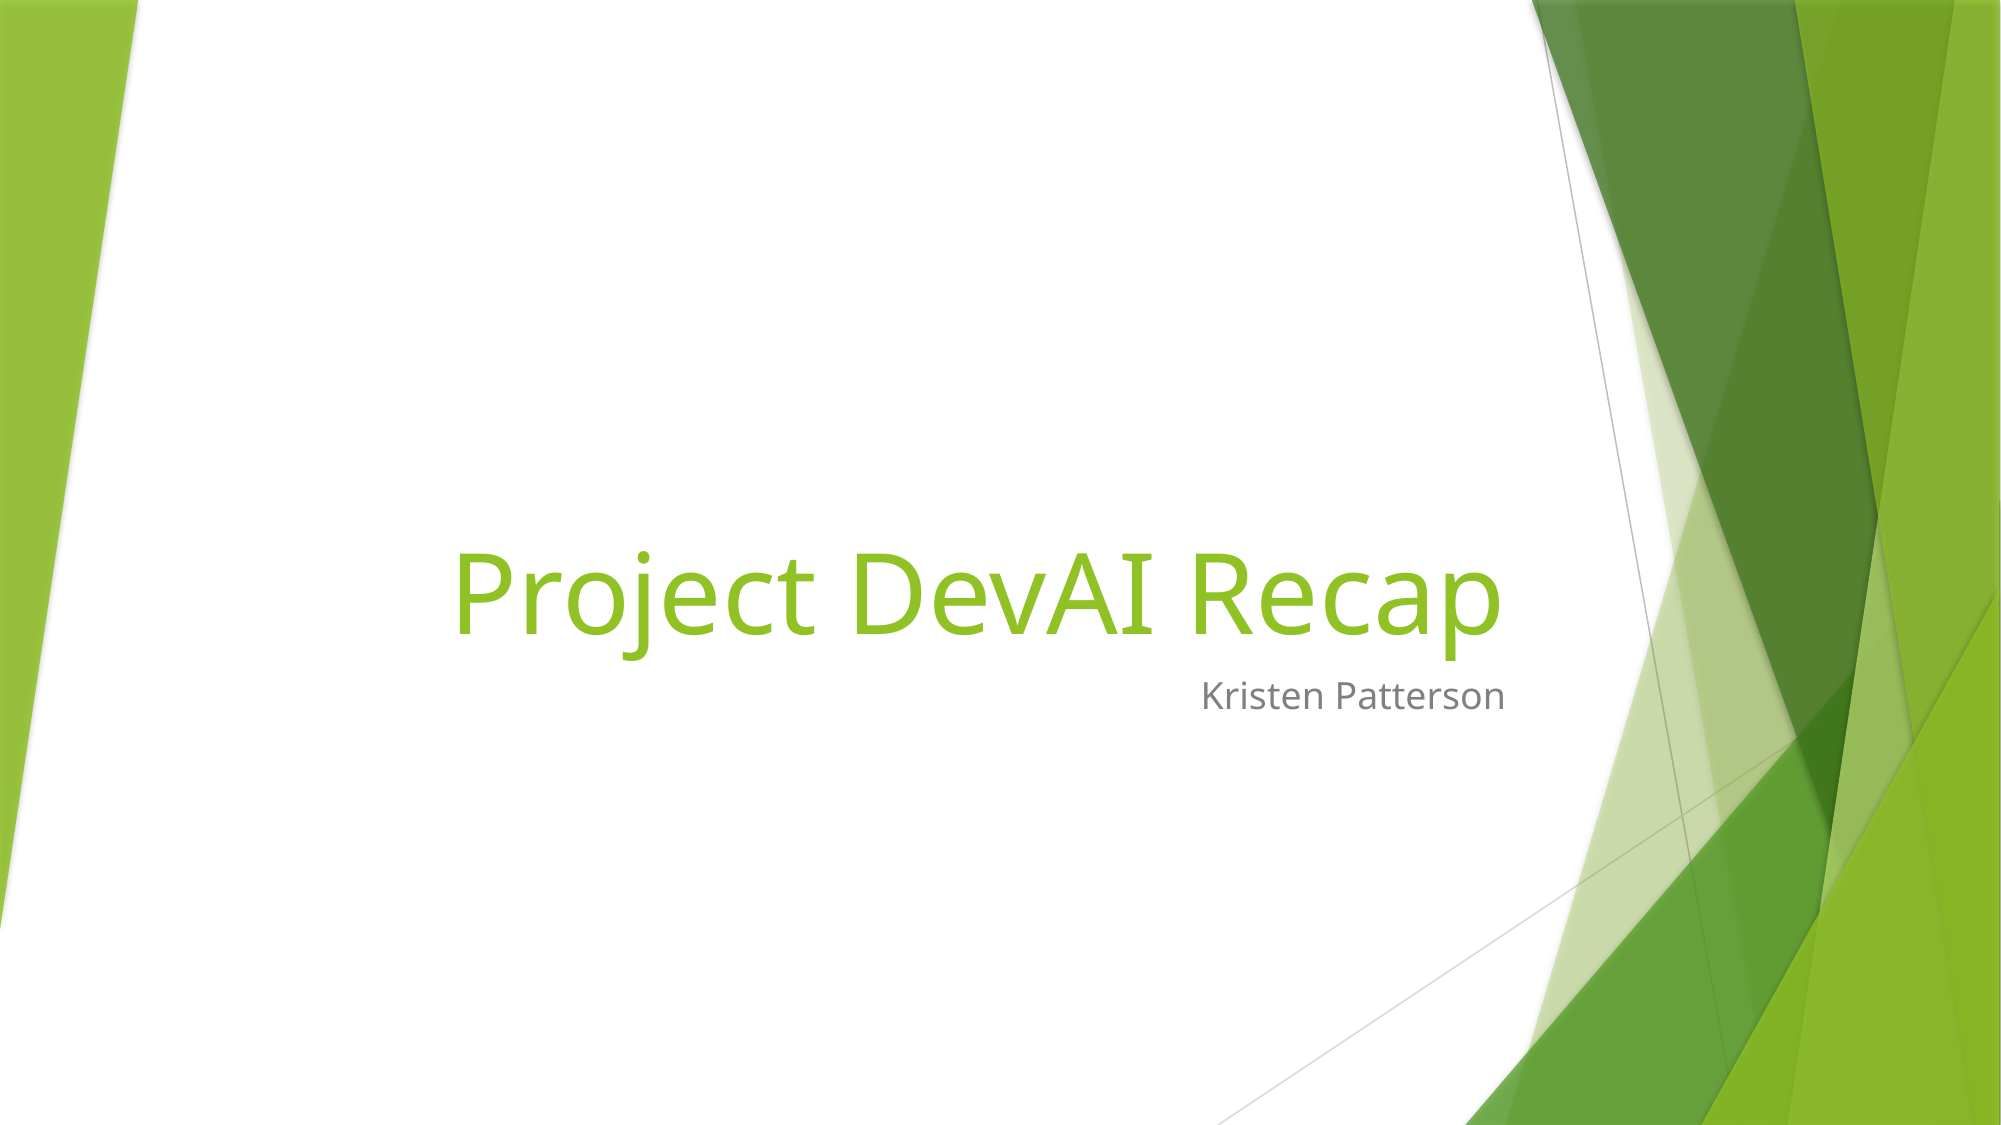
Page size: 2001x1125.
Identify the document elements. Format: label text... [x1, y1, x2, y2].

subtitle Kristen Patterson [247, 664, 1522, 845]
title Project DevAI Recap [247, 394, 1522, 664]
